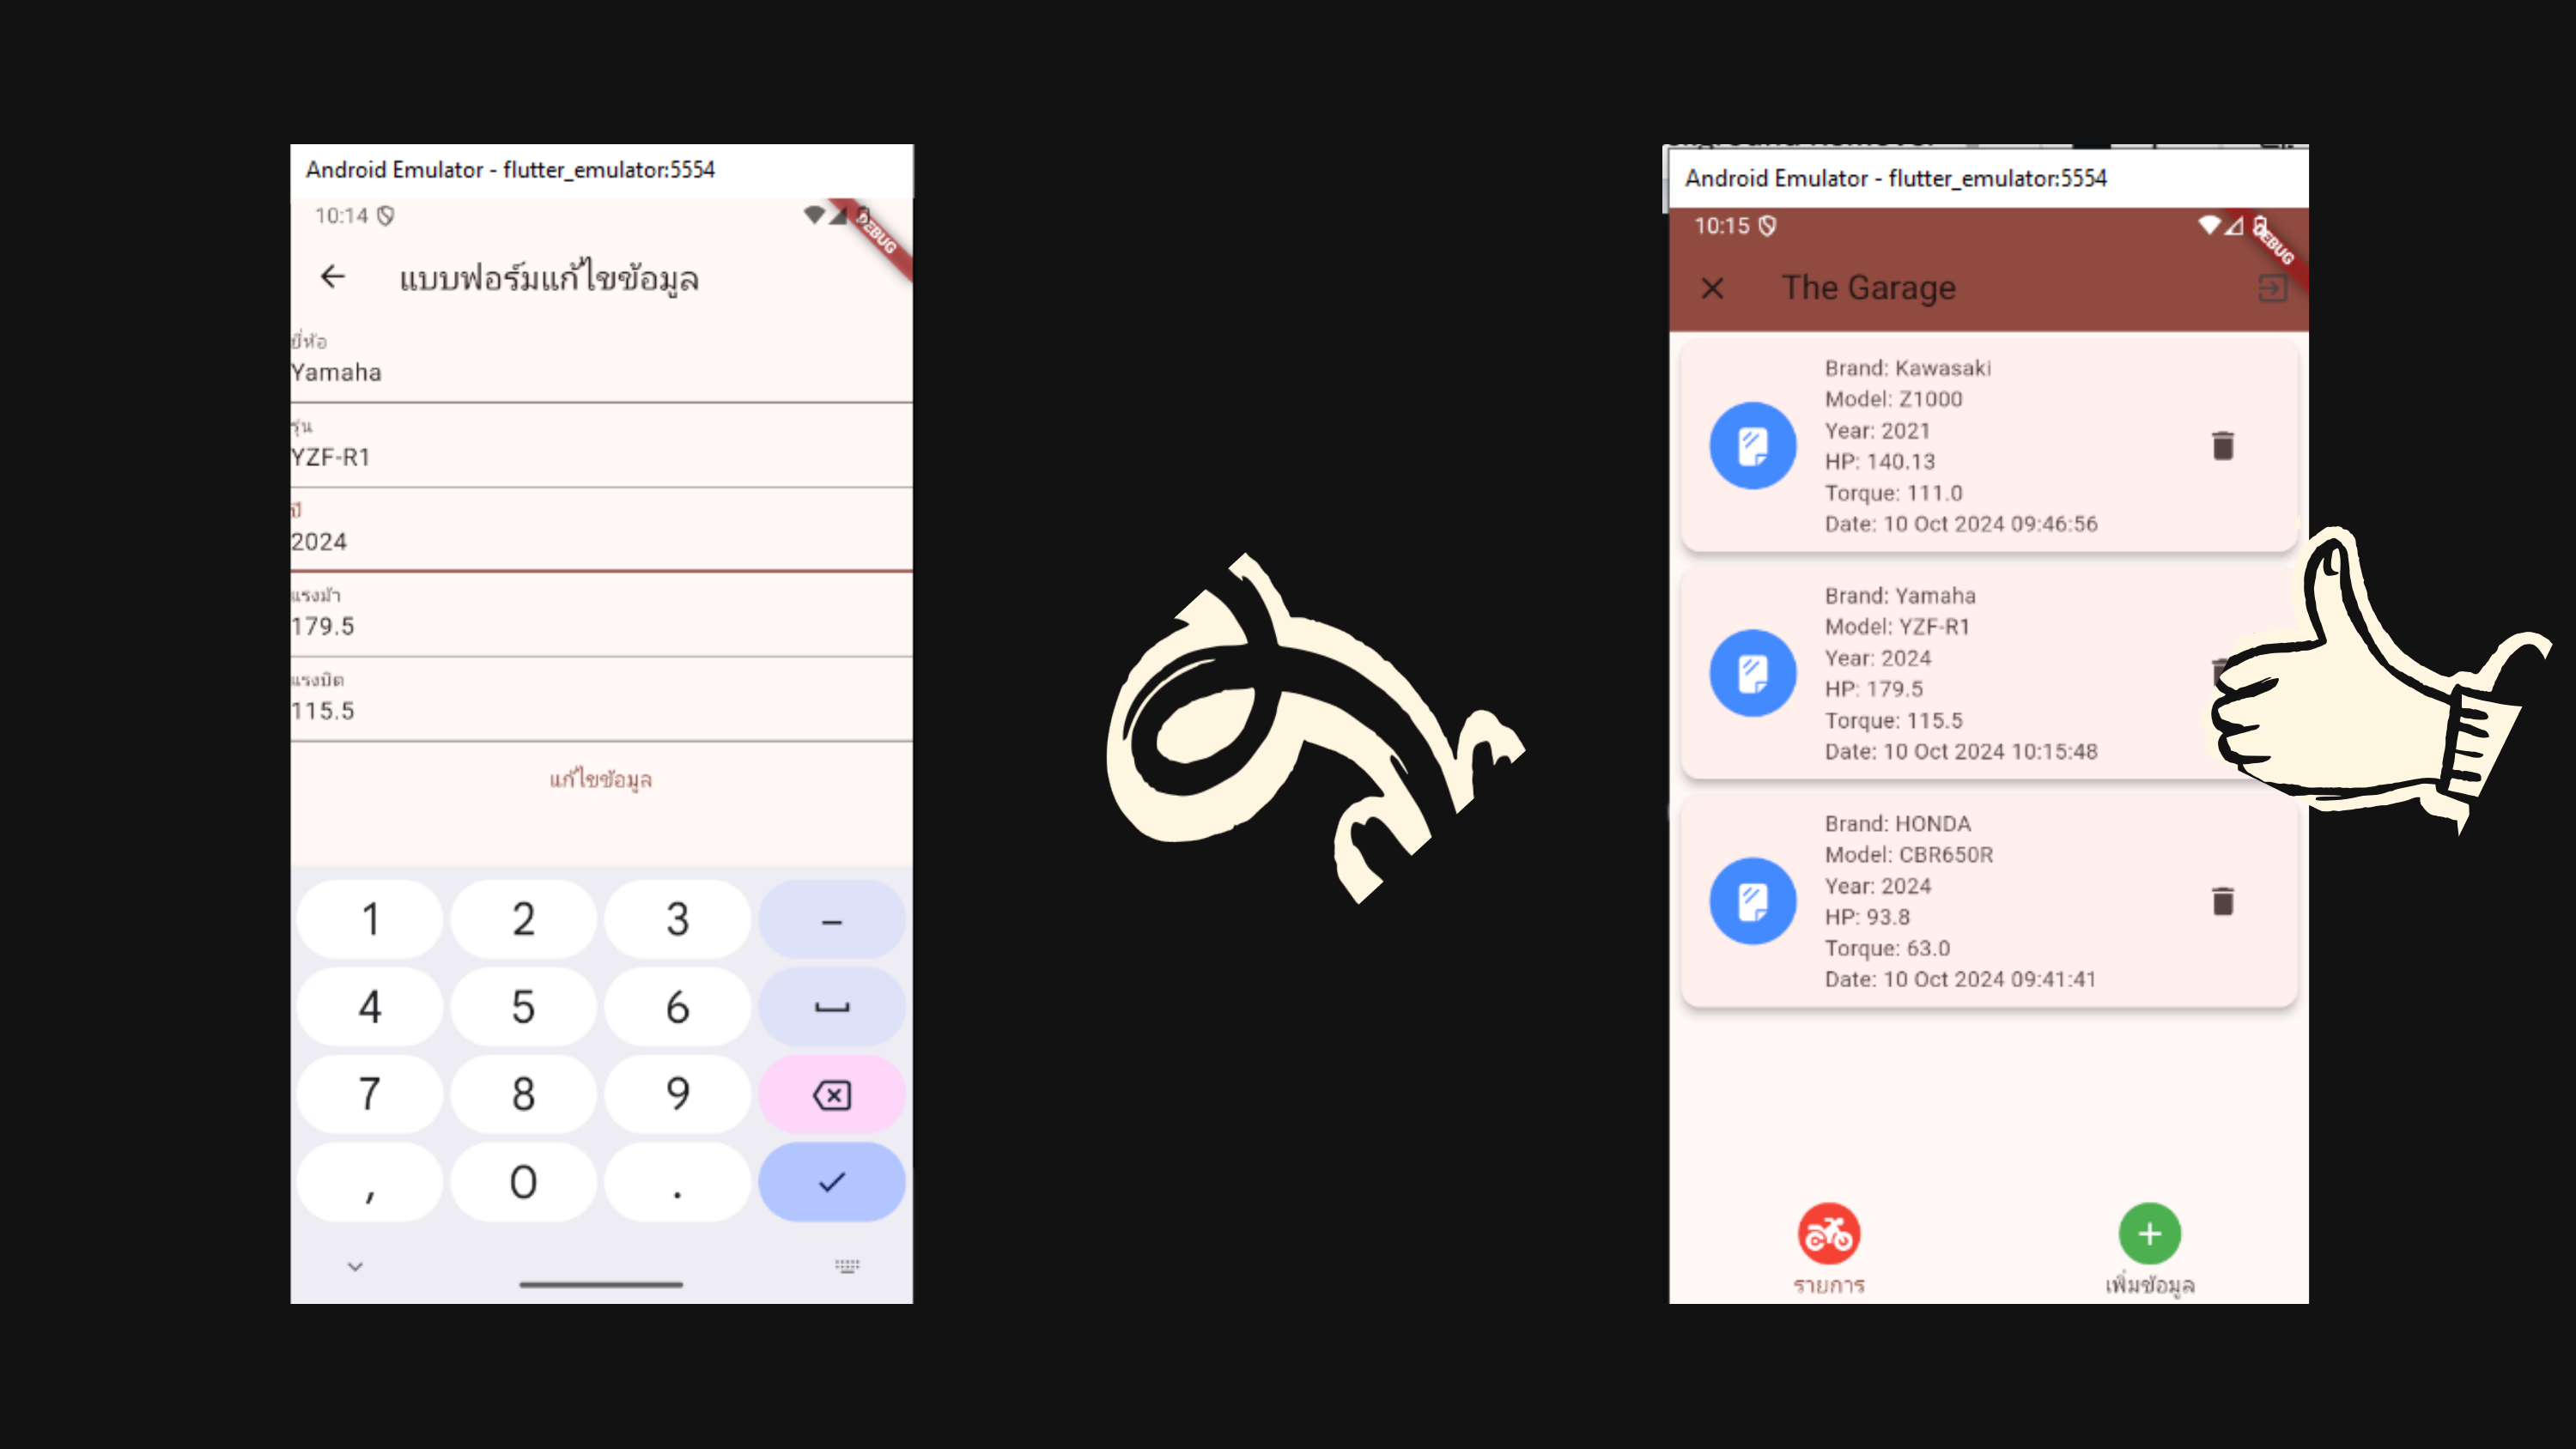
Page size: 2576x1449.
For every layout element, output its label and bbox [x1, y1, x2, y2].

text_box [1662, 144, 2310, 1304]
text_box [2186, 471, 2576, 870]
text_box [289, 144, 915, 1304]
text_box [1000, 492, 1538, 1025]
